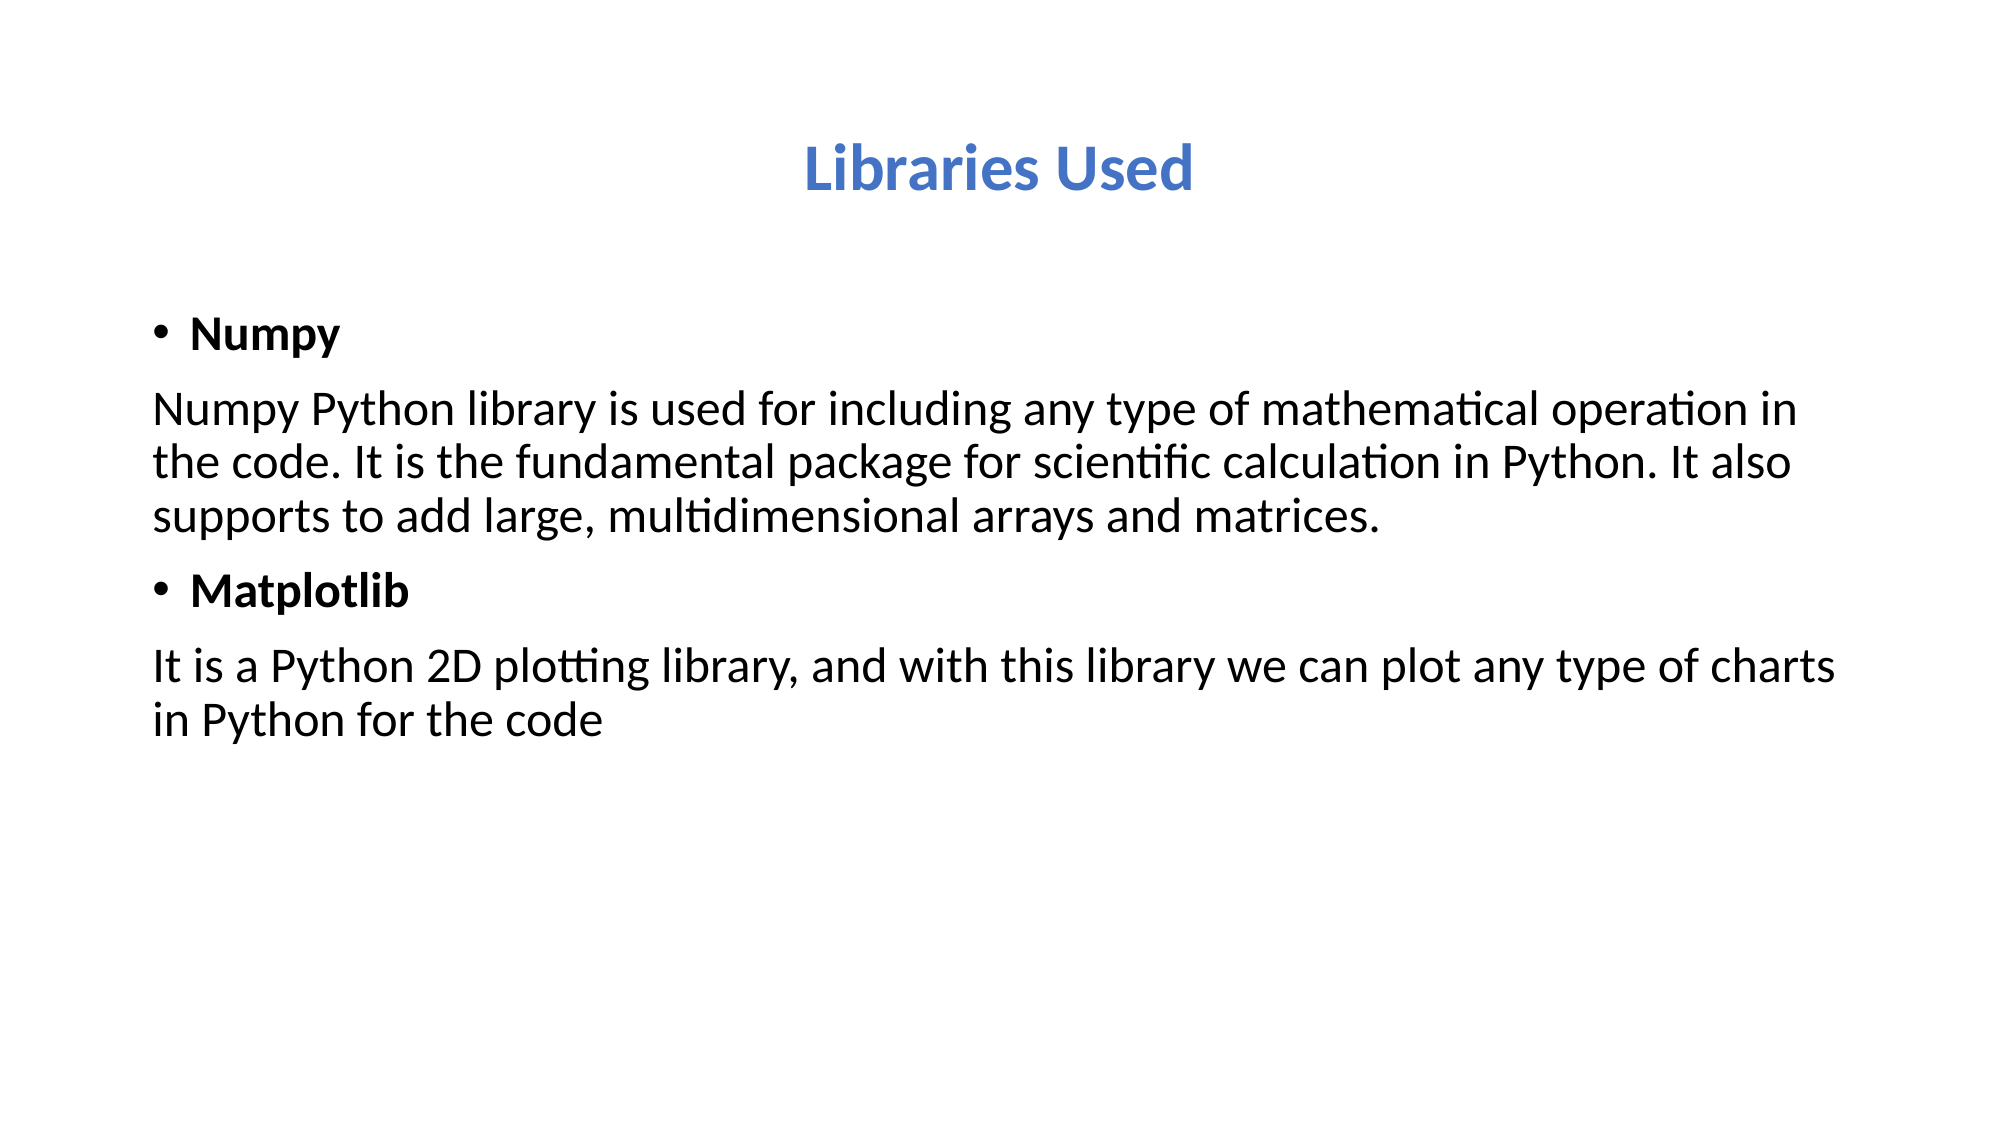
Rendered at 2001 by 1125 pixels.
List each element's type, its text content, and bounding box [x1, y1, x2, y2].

list Numpy Numpy Python library is used for including any type of mathematical operation in the code. It is the fundamental package for scientific calculation in Python. It also supports to add large, multidimensional arrays and matrices. Matplotlib It is a Python 2D plotting library, and with this library we can plot any type of charts in Python for the code [137, 299, 1863, 1014]
title Libraries Used [137, 59, 1863, 278]
